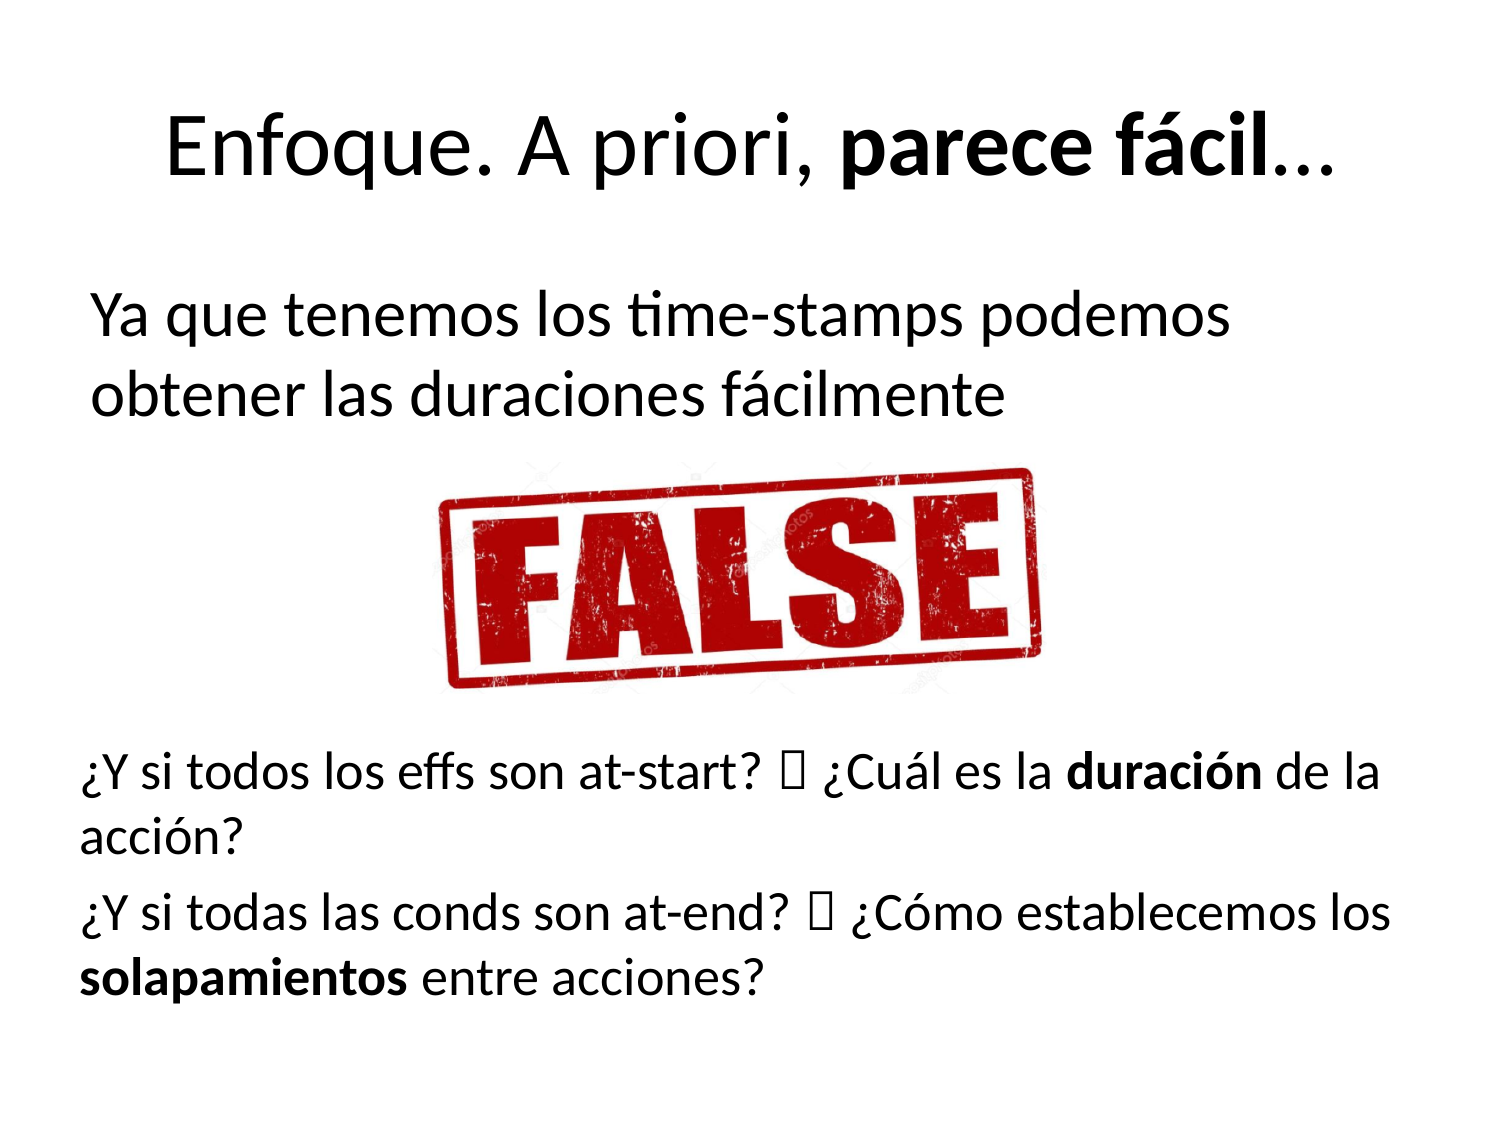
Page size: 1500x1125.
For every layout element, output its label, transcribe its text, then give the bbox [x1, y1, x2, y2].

title Enfoque. A priori, parece fácil… [75, 45, 1425, 233]
list Ya que tenemos los time-stamps podemos obtener las duraciones fácilmente [75, 262, 1425, 445]
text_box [64, 462, 1416, 1024]
